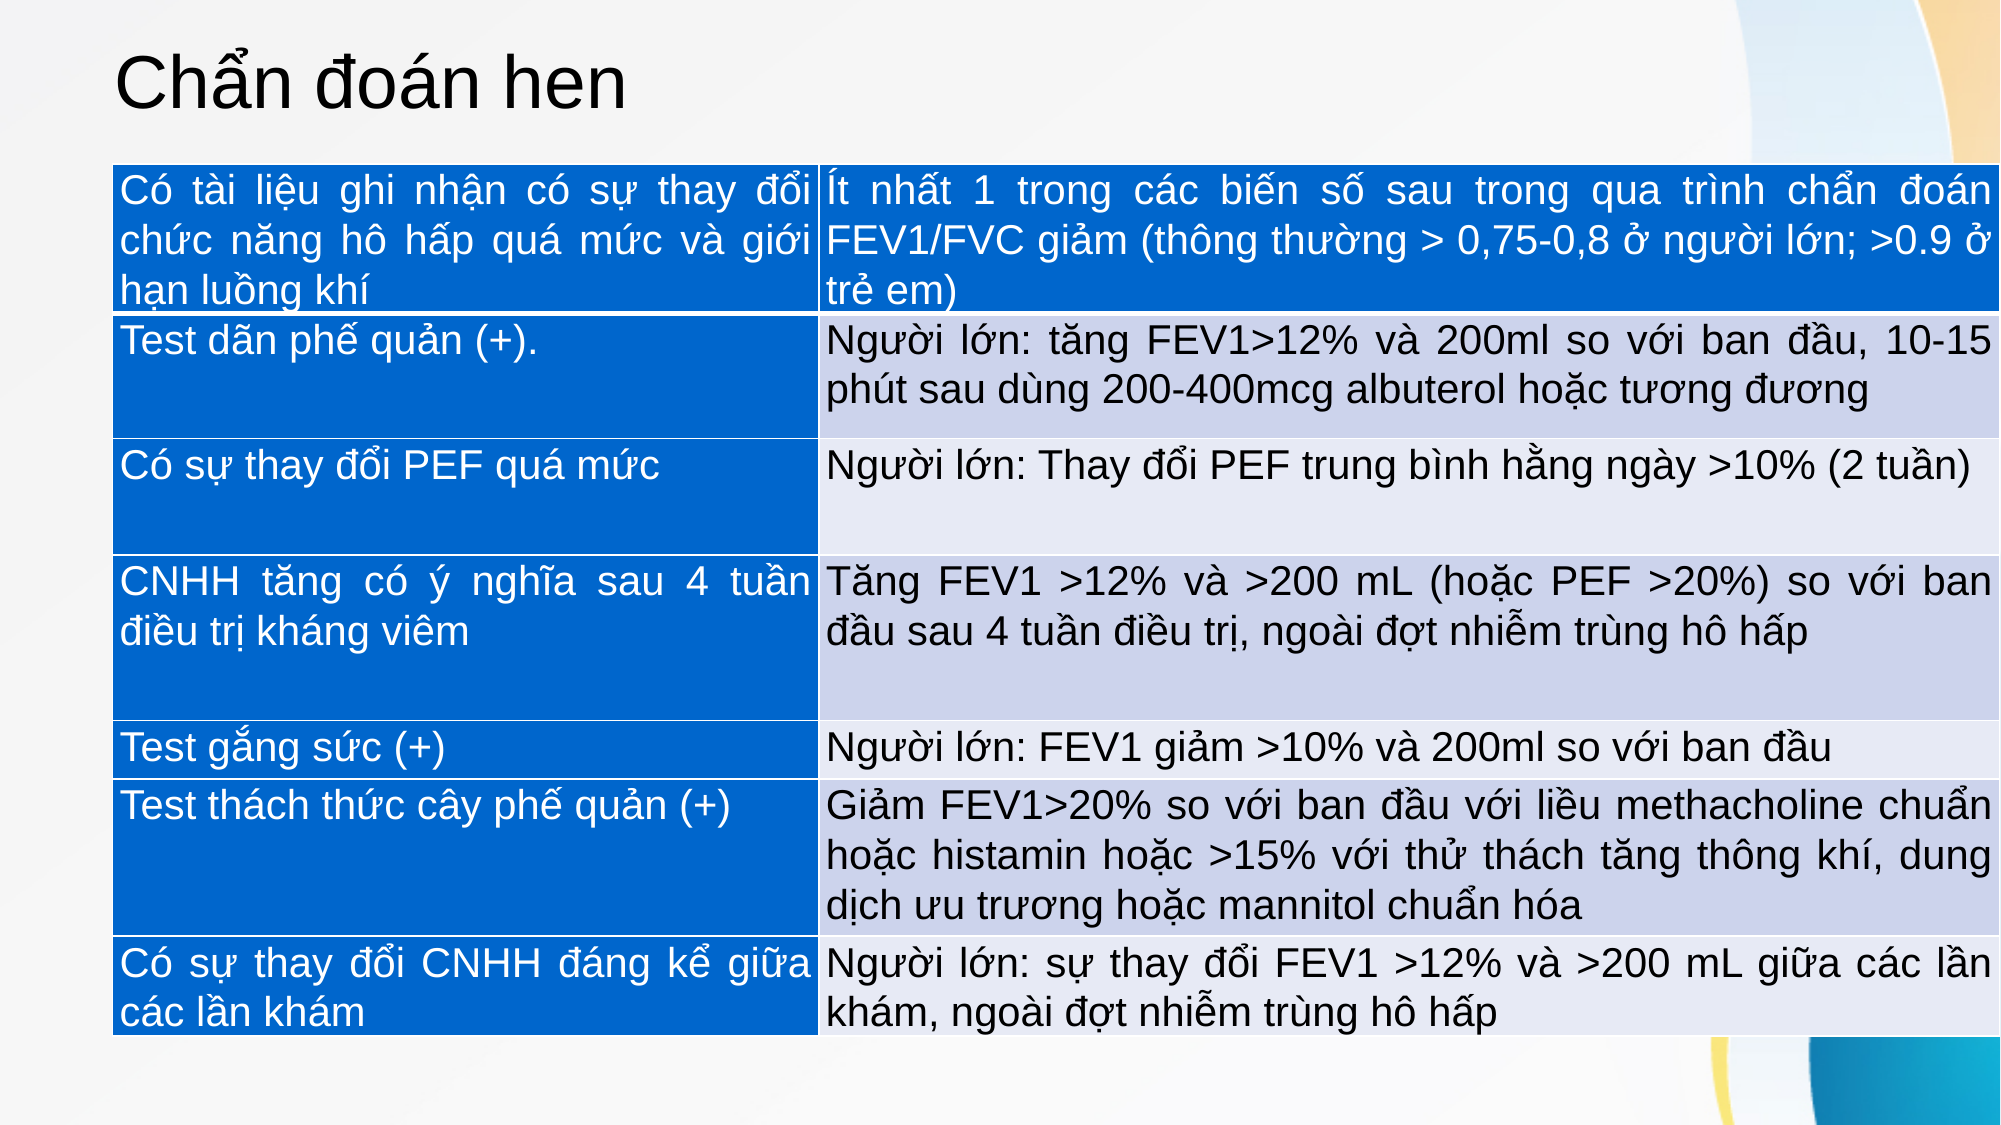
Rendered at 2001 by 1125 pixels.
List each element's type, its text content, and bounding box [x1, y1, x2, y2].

table_cell Tăng FEV1 >12% và >200 mL (hoặc PEF >20%) so với ban đầu sau 4 tuần điều trị, ngoài đợt nhiễm trùng hô hấp [820, 556, 1999, 720]
table_header Có tài liệu ghi nhận có sự thay đổi chức năng hô hấp quá mức và giới hạn luồng khí [113, 165, 818, 311]
table_cell Test gắng sức (+) [113, 721, 818, 778]
table_cell Có sự thay đổi PEF quá mức [113, 439, 818, 554]
table_cell Giảm FEV1>20% so với ban đầu với liều methacholine chuẩn hoặc histamin hoặc >15% với thử thách tăng thông khí, dung dịch ưu trương hoặc mannitol chuẩn hóa [820, 780, 1999, 935]
table_cell Người lớn: Thay đổi PEF trung bình hằng ngày >10% (2 tuần) [820, 439, 1999, 554]
table_cell Người lớn: sự thay đổi FEV1 >12% và >200 mL giữa các lần khám, ngoài đợt nhiễm trùng hô hấp [820, 937, 1999, 1035]
table_cell Test dãn phế quản (+). [113, 316, 818, 438]
table_cell CNHH tăng có ý nghĩa sau 4 tuần điều trị kháng viêm [113, 556, 818, 720]
picture [0, 0, 2001, 1125]
table_cell Người lớn: FEV1 giảm >10% và 200ml so với ban đầu [820, 721, 1999, 778]
table_cell Có sự thay đổi CNHH đáng kể giữa các lần khám [113, 937, 818, 1035]
title Chẩn đoán hen [99, 30, 1901, 127]
table_header Ít nhất 1 trong các biến số sau trong qua trình chẩn đoán FEV1/FVC giảm (thông thường > 0,75-0,8 ở người lớn; >0.9 ở trẻ em) [820, 165, 1999, 311]
table_cell Test thách thức cây phế quản (+) [113, 780, 818, 935]
table_cell Người lớn: tăng FEV1>12% và 200ml so với ban đầu, 10-15 phút sau dùng 200-400mcg albuterol hoặc tương đương [820, 316, 1999, 438]
